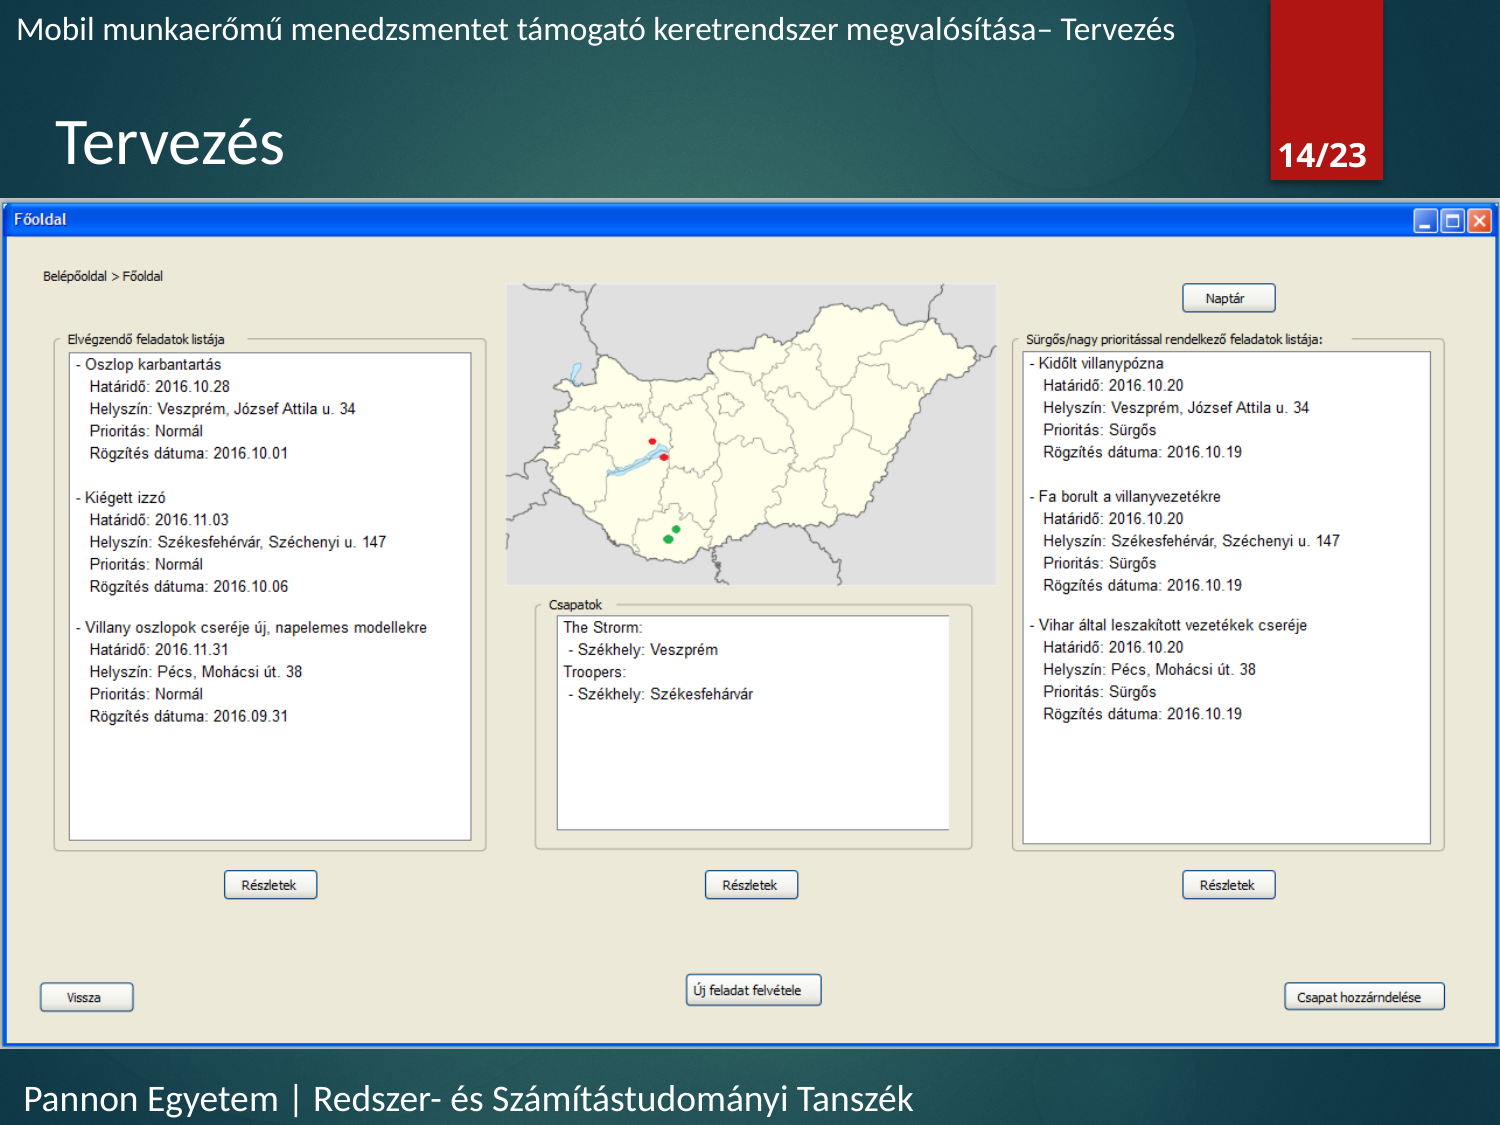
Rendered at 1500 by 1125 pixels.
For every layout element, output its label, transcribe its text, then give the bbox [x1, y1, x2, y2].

text_box Pannon Egyetem | Redszer- és Számítástudományi Tanszék [0, 1066, 939, 1125]
slide_number 14/23 [1259, 43, 1386, 182]
text_box Mobil munkaerőmű menedzsmentet támogató keretrendszer megvalósítása– Tervezés [0, 0, 1274, 55]
picture [0, 198, 1500, 1049]
text_box Tervezés [40, 90, 727, 186]
